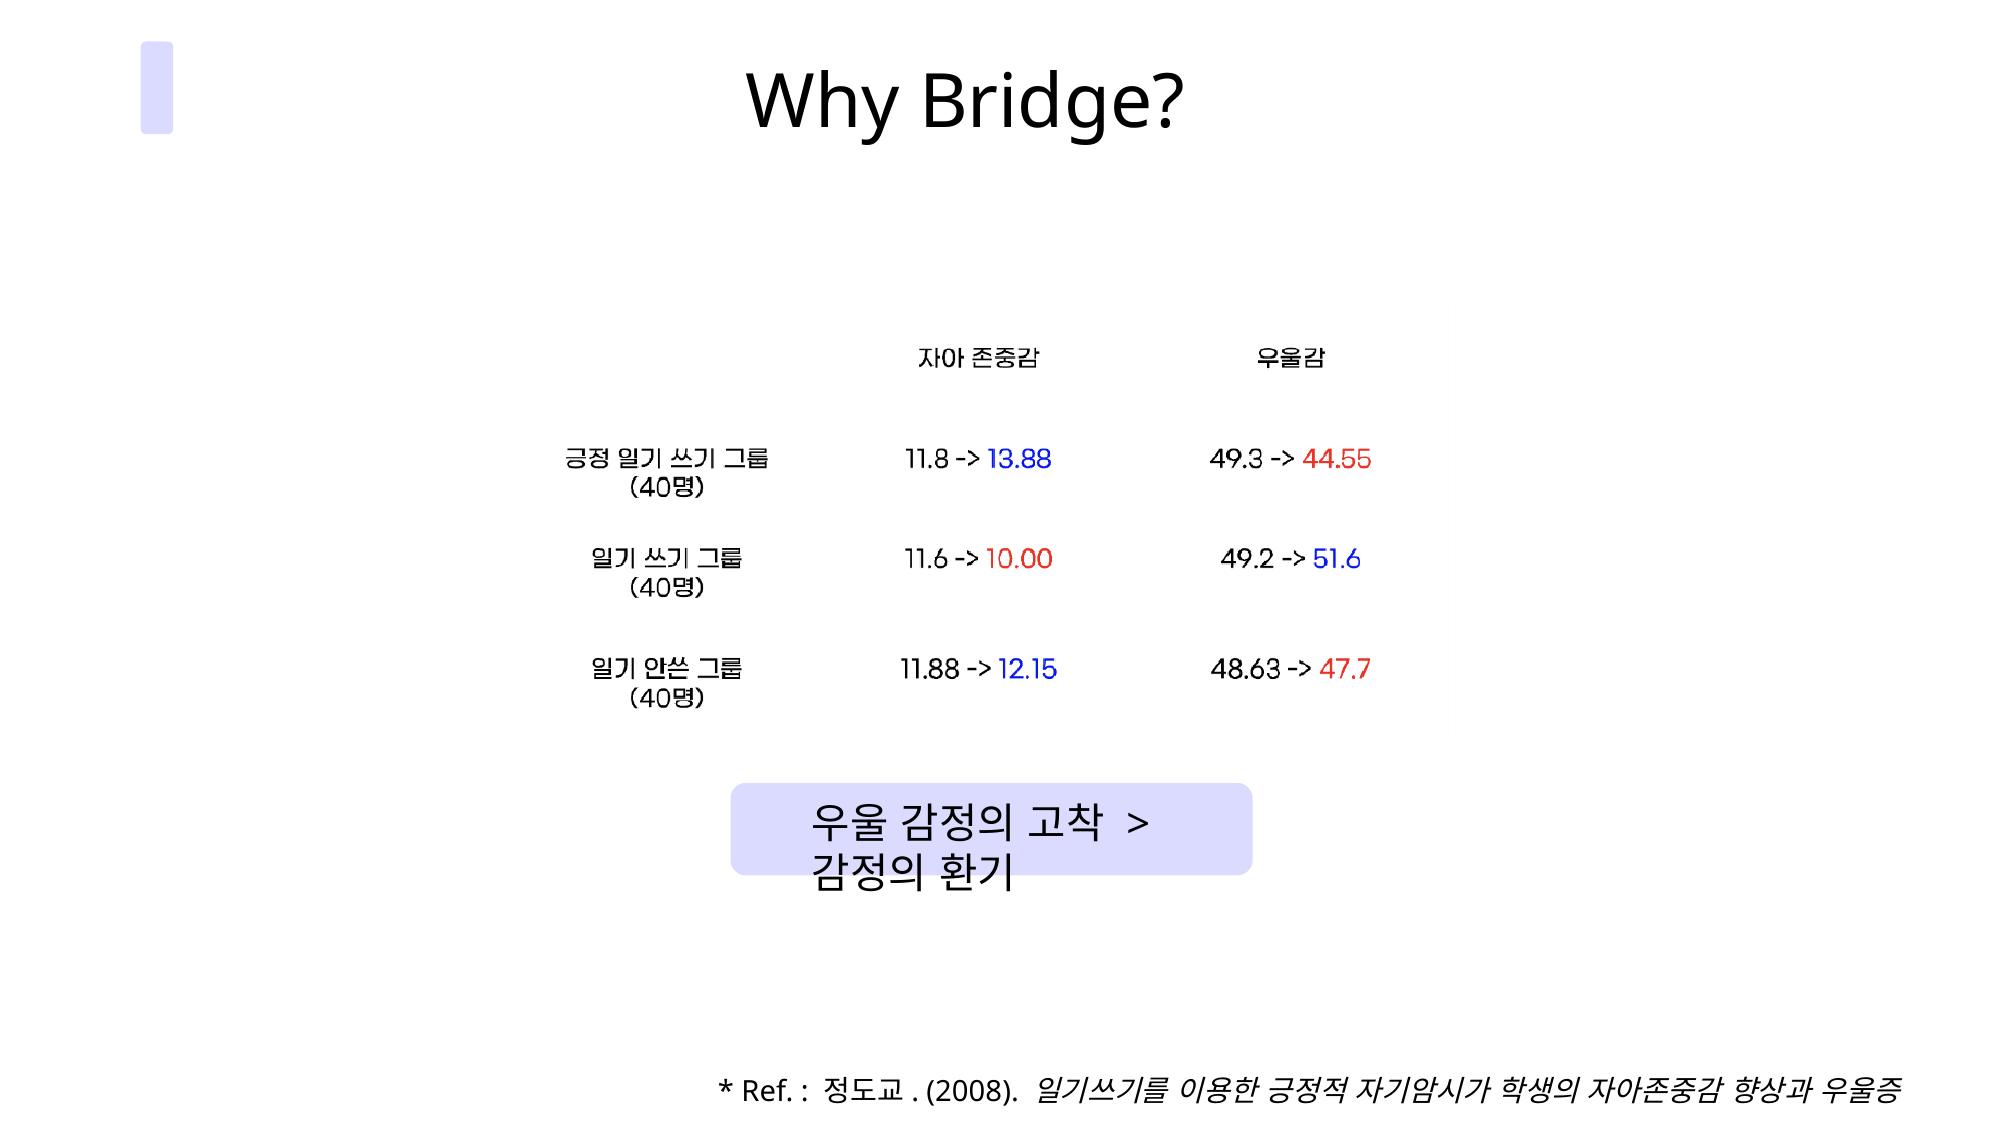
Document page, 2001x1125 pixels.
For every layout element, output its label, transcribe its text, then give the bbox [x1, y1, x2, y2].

text_box [729, 781, 1254, 877]
text_box Why Bridge? [730, 45, 1270, 150]
text_box * Ref. : 정도교. (2008). 일기쓰기를 이용한 긍정적 자기암시가 학생의 자아존중감 향상과 우울증 감소에 미치는 효과 (국내석사 학위논문). 상담심리전공, 원주. [702, 1047, 2000, 1112]
picture [551, 295, 1449, 746]
text_box 우울 감정의 고착 > 감정의 환기 [797, 789, 1226, 905]
text_box [139, 40, 175, 136]
